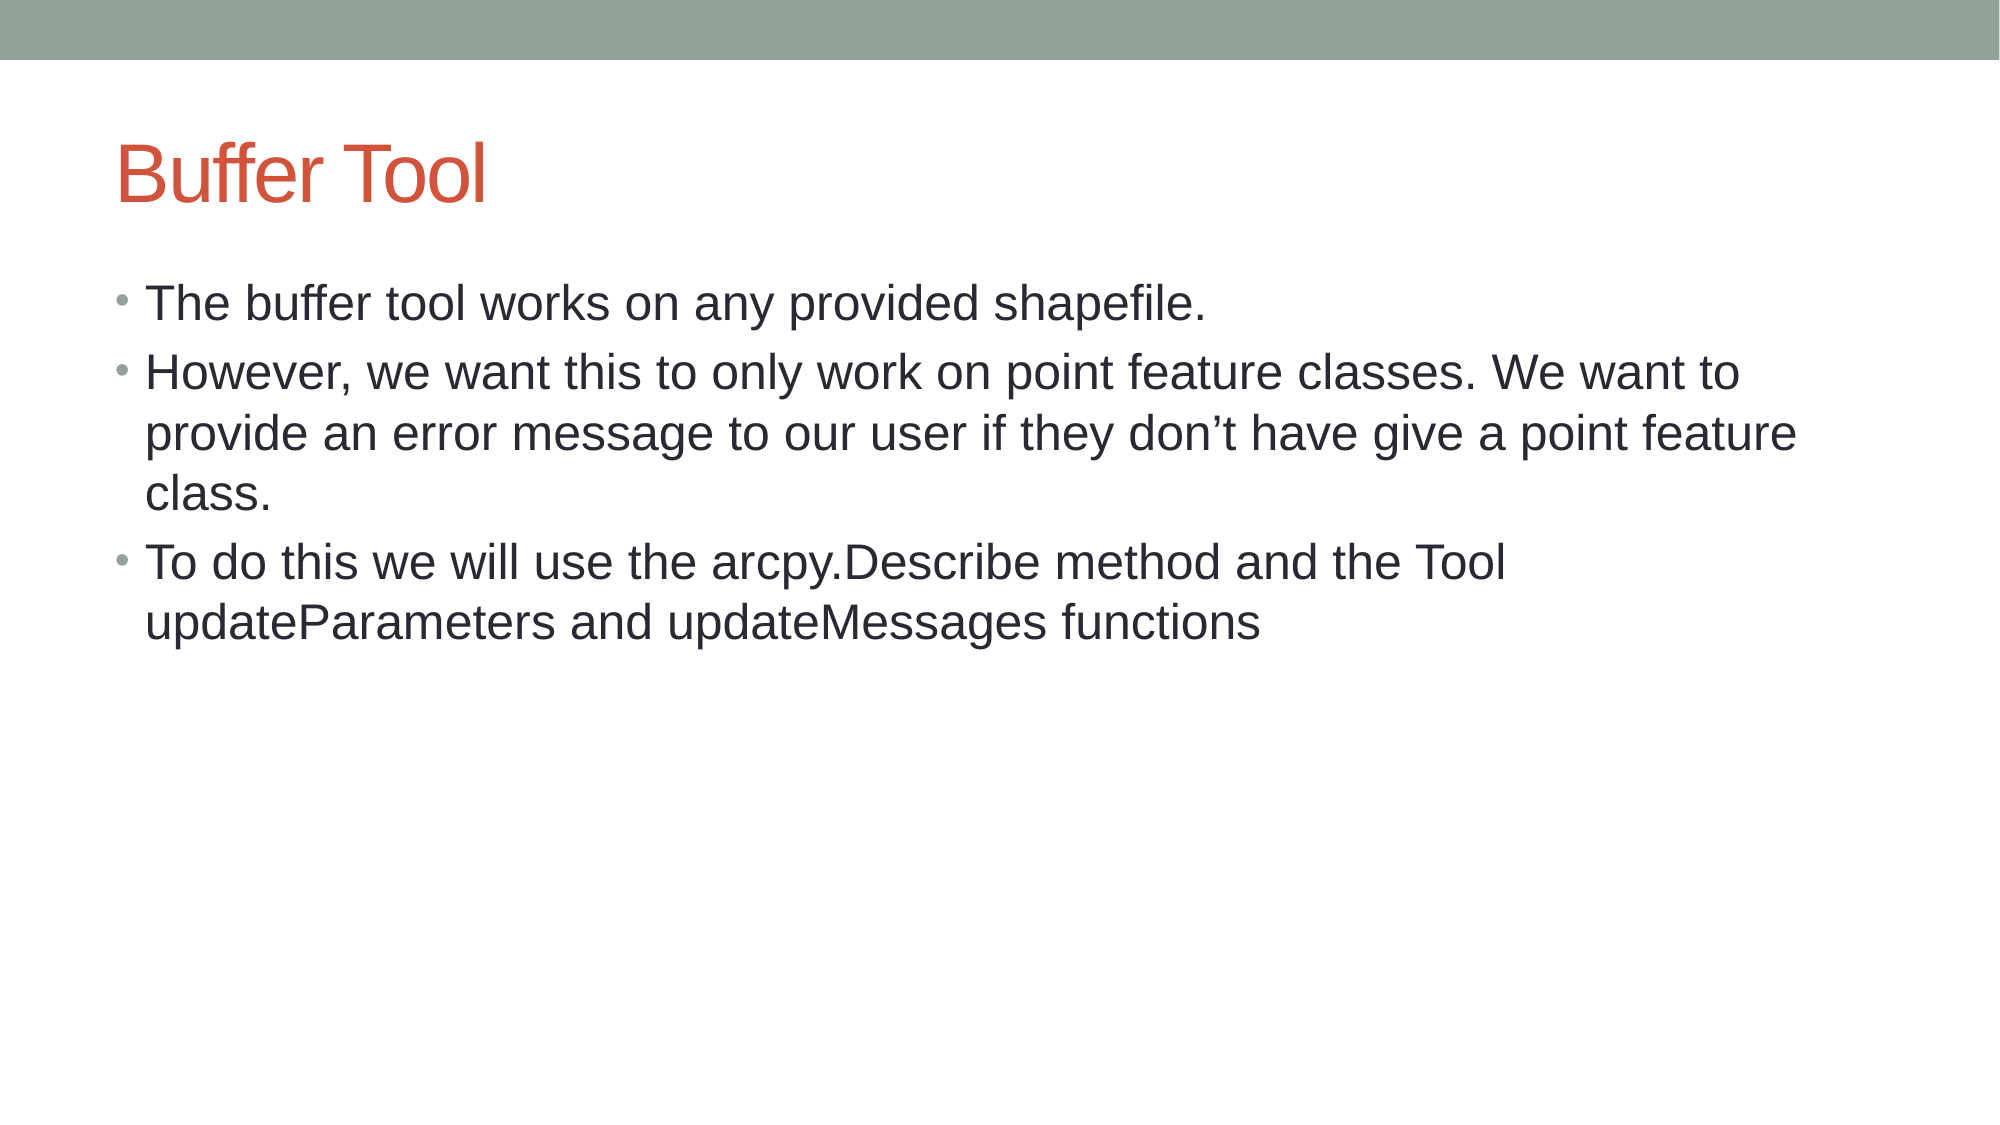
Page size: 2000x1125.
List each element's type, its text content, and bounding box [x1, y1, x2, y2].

title Buffer Tool [99, 87, 1900, 250]
list The buffer tool works on any provided shapefile. However, we want this to only work on point feature classes. We want to provide an error message to our user if they don’t have give a point feature class. To do this we will use the arcpy.Describe method and the Tool updateParameters and updateMessages functions [99, 262, 1900, 1063]
